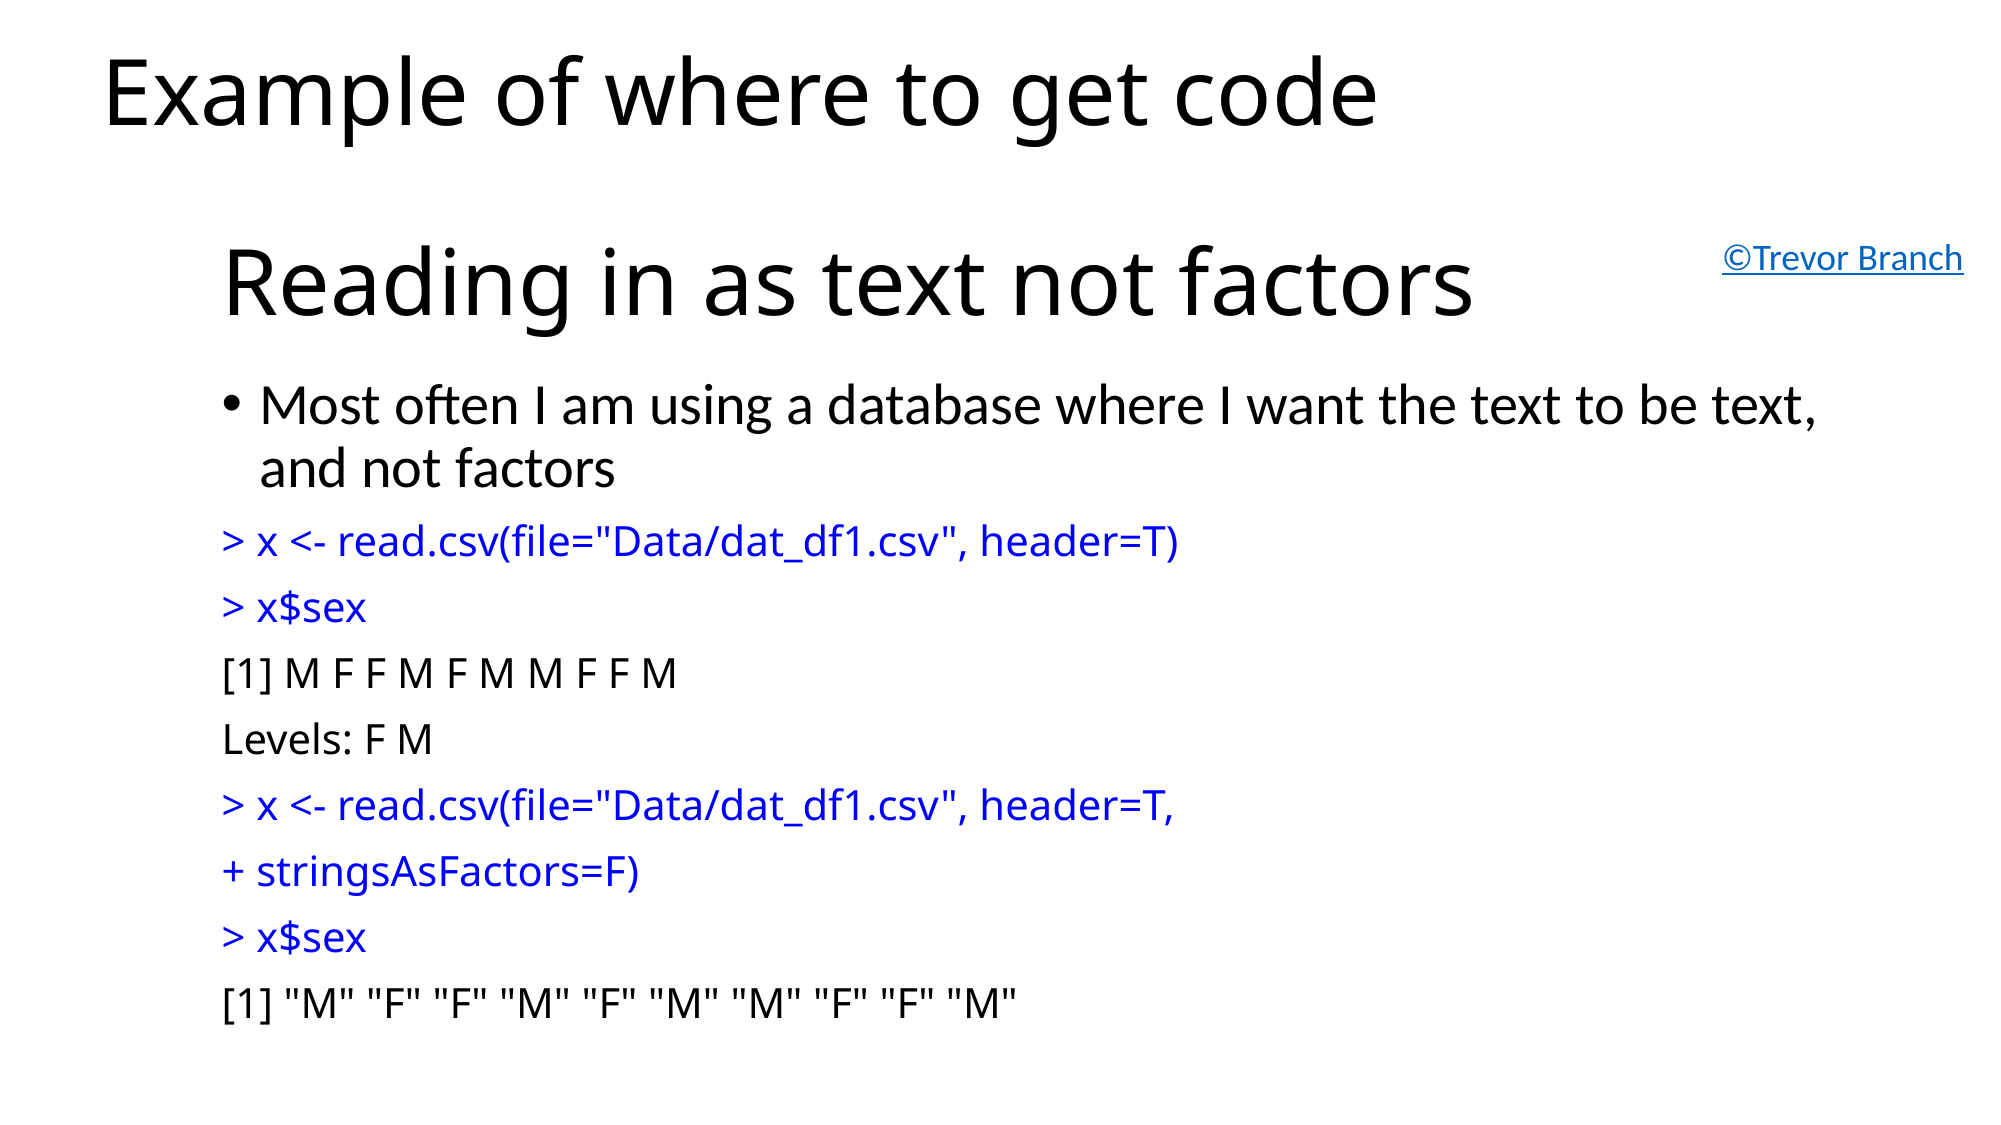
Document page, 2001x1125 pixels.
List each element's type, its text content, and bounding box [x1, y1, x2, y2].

title Reading in as text not factors [206, 176, 1932, 366]
list Most often I am using a database where I want the text to be text, and not factors > x <- read.csv(file="Data/dat_df1.csv", header=T) > x$sex [1] M F F M F M M F F M Levels: F M > x <- read.csv(file="Data/dat_df1.csv", header=T, + stringsAsFactors=F) > x$sex [1] "M" "F" "F" "M" "F" "M" "M" "F" "F" "M" [206, 366, 1932, 1081]
text_box ©Trevor Branch [1707, 225, 1979, 285]
text_box Example of where to get code [86, 0, 1812, 205]
